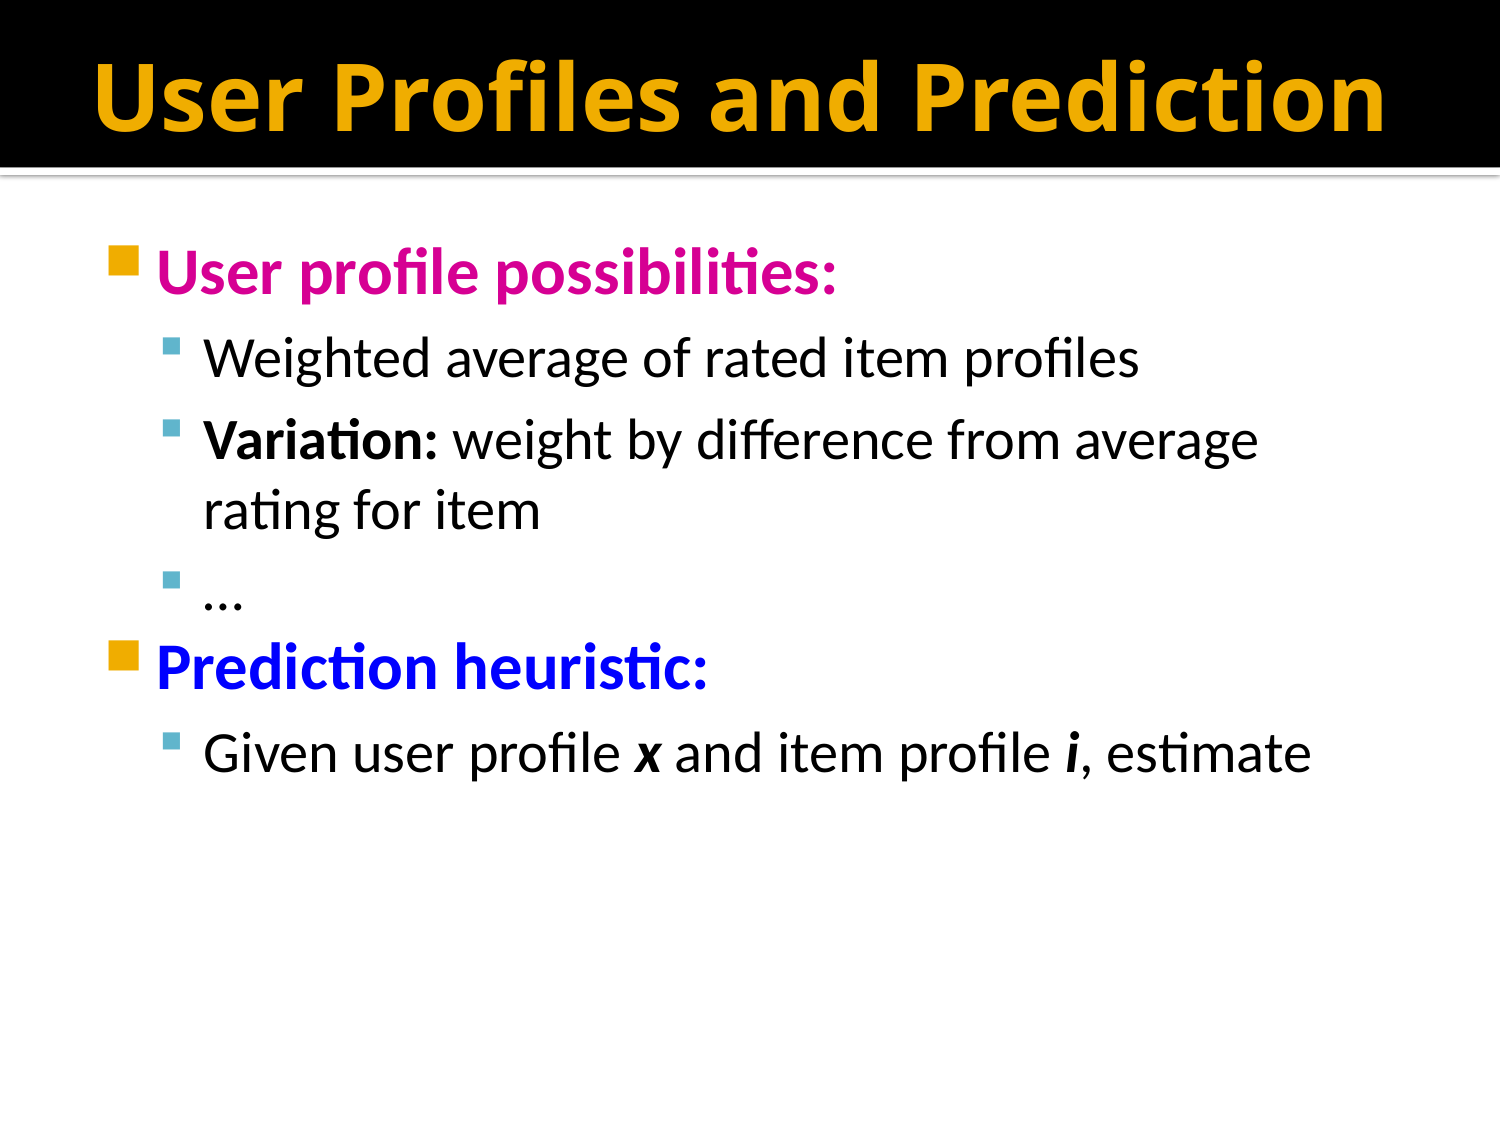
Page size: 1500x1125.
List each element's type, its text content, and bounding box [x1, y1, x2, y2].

title User Profiles and Prediction [75, 12, 1425, 175]
